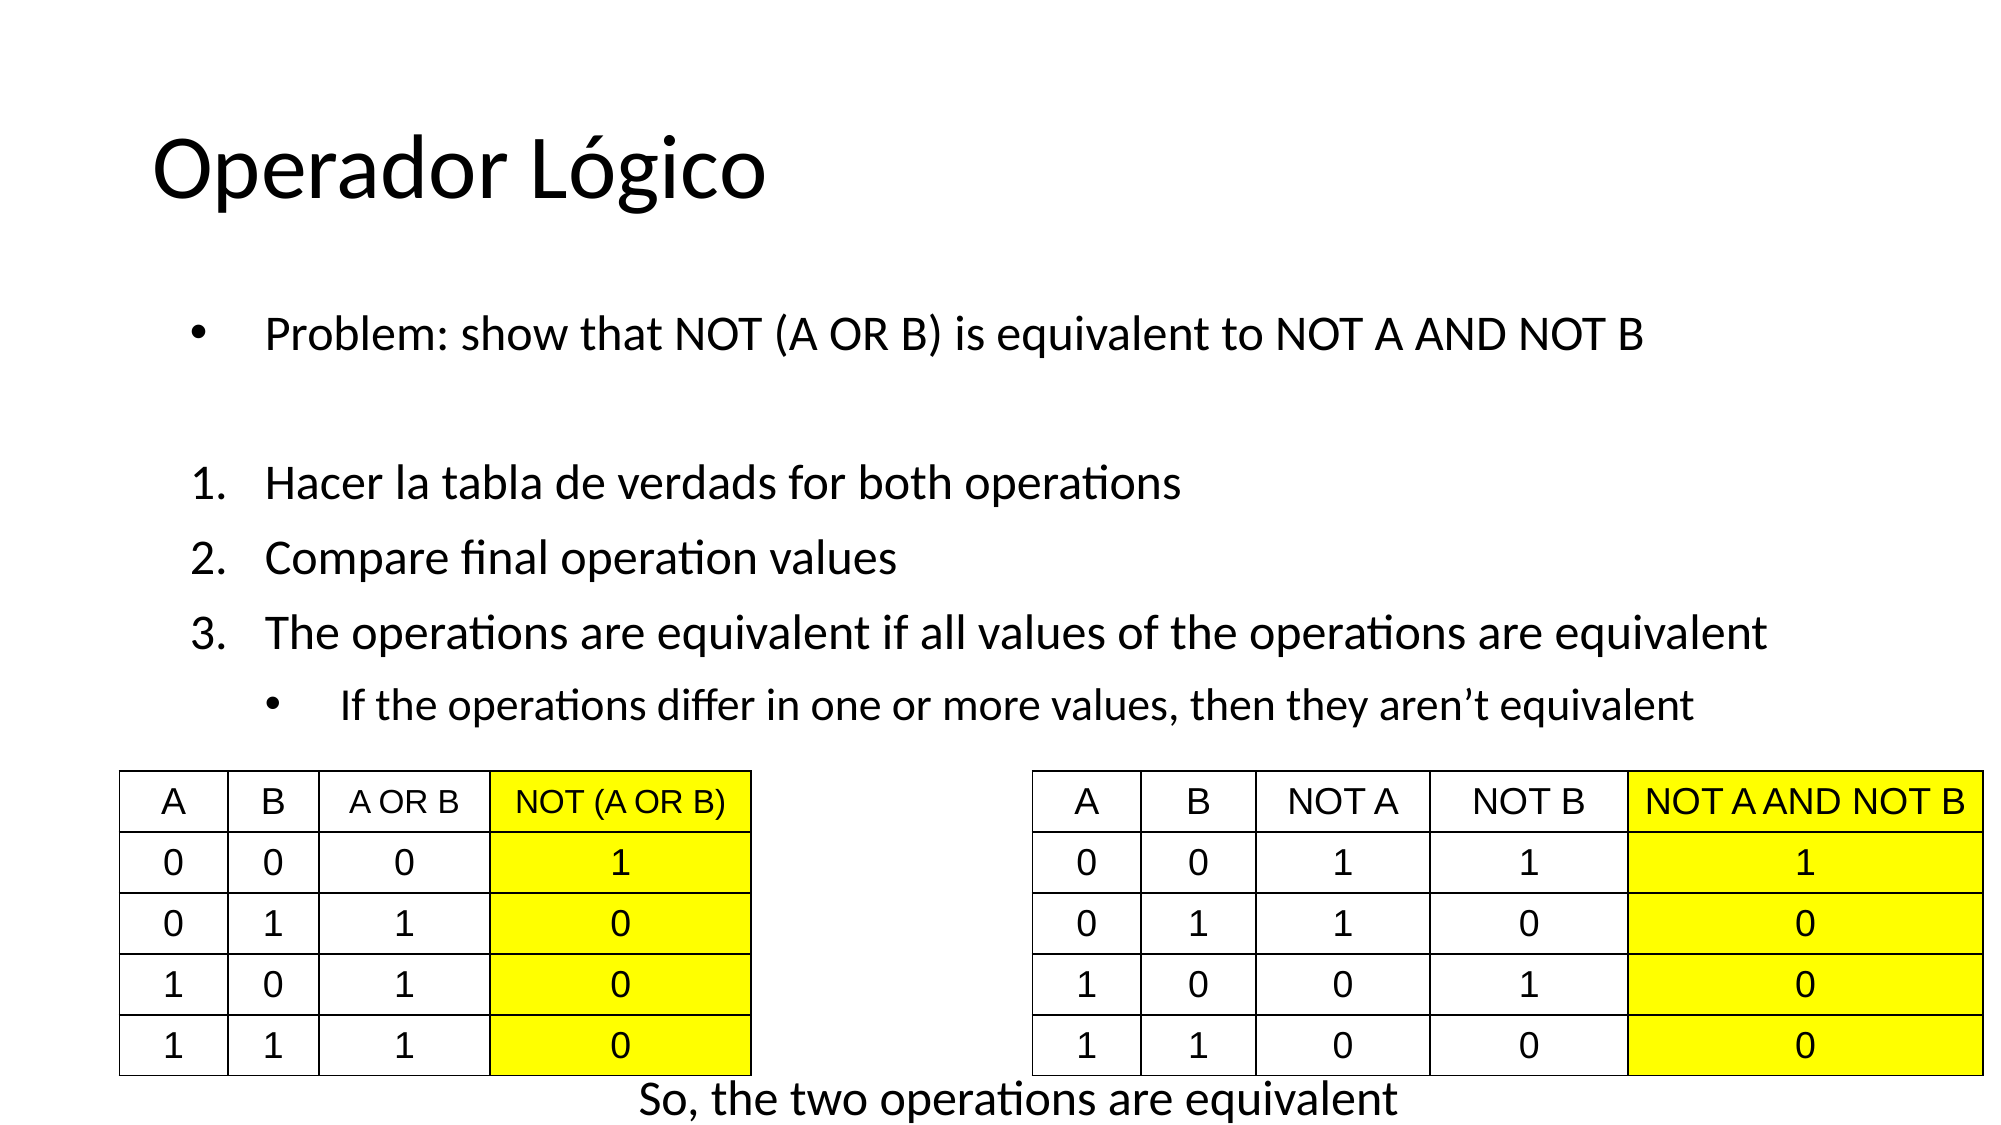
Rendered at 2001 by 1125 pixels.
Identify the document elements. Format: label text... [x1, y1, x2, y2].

table_cell 0 [1257, 1016, 1429, 1075]
table_cell 0 [320, 833, 489, 892]
table_cell 1 [1431, 833, 1627, 892]
list Problem: show that NOT (A OR B) is equivalent to NOT A AND NOT B Hacer la tabla de verdads for both operations Compare final operation values The operations are equivalent if all values of the operations are equivalent If the operations differ in one or more values, then they aren’t equivalent So, the two operations are equivalent [137, 299, 1863, 1066]
table_header NOT A [1257, 772, 1429, 831]
title Operador Lógico [137, 59, 1863, 278]
table_cell 1 [320, 894, 489, 953]
table_cell 0 [1142, 833, 1255, 892]
table_header A [120, 772, 227, 831]
table_cell 1 [320, 1016, 489, 1075]
table_cell 1 [229, 894, 318, 953]
table_header A [1033, 772, 1140, 831]
table_header A OR B [320, 772, 489, 831]
table_cell 1 [1142, 894, 1255, 953]
table_cell 0 [1257, 955, 1429, 1014]
table_cell 0 [120, 894, 227, 953]
table_cell 0 [1431, 894, 1627, 953]
table_cell 0 [491, 894, 750, 953]
table_cell 0 [120, 833, 227, 892]
table_cell 0 [229, 833, 318, 892]
table_cell 0 [1629, 894, 1982, 953]
table_cell 0 [1629, 1016, 1982, 1075]
table_cell 1 [1033, 955, 1140, 1014]
table_cell 1 [320, 955, 489, 1014]
table_cell 1 [1257, 894, 1429, 953]
table_cell 1 [229, 1016, 318, 1075]
table_cell 0 [1033, 833, 1140, 892]
table_cell 1 [1629, 833, 1982, 892]
table_cell 0 [491, 1016, 750, 1075]
table_cell 1 [1033, 1016, 1140, 1075]
table_cell 0 [1033, 894, 1140, 953]
table_cell 0 [229, 955, 318, 1014]
table_header B [229, 772, 318, 831]
table_header NOT (A OR B) [491, 772, 750, 831]
table_cell 0 [491, 955, 750, 1014]
table_cell 1 [1431, 955, 1627, 1014]
table_cell 1 [1142, 1016, 1255, 1075]
table_cell 1 [120, 955, 227, 1014]
table_cell 0 [1629, 955, 1982, 1014]
table_cell 1 [120, 1016, 227, 1075]
table_header NOT A AND NOT B [1629, 772, 1982, 831]
table_header NOT B [1431, 772, 1627, 831]
table_cell 1 [491, 833, 750, 892]
table_cell 0 [1431, 1016, 1627, 1075]
table_header B [1142, 772, 1255, 831]
table_cell 0 [1142, 955, 1255, 1014]
table_cell 1 [1257, 833, 1429, 892]
